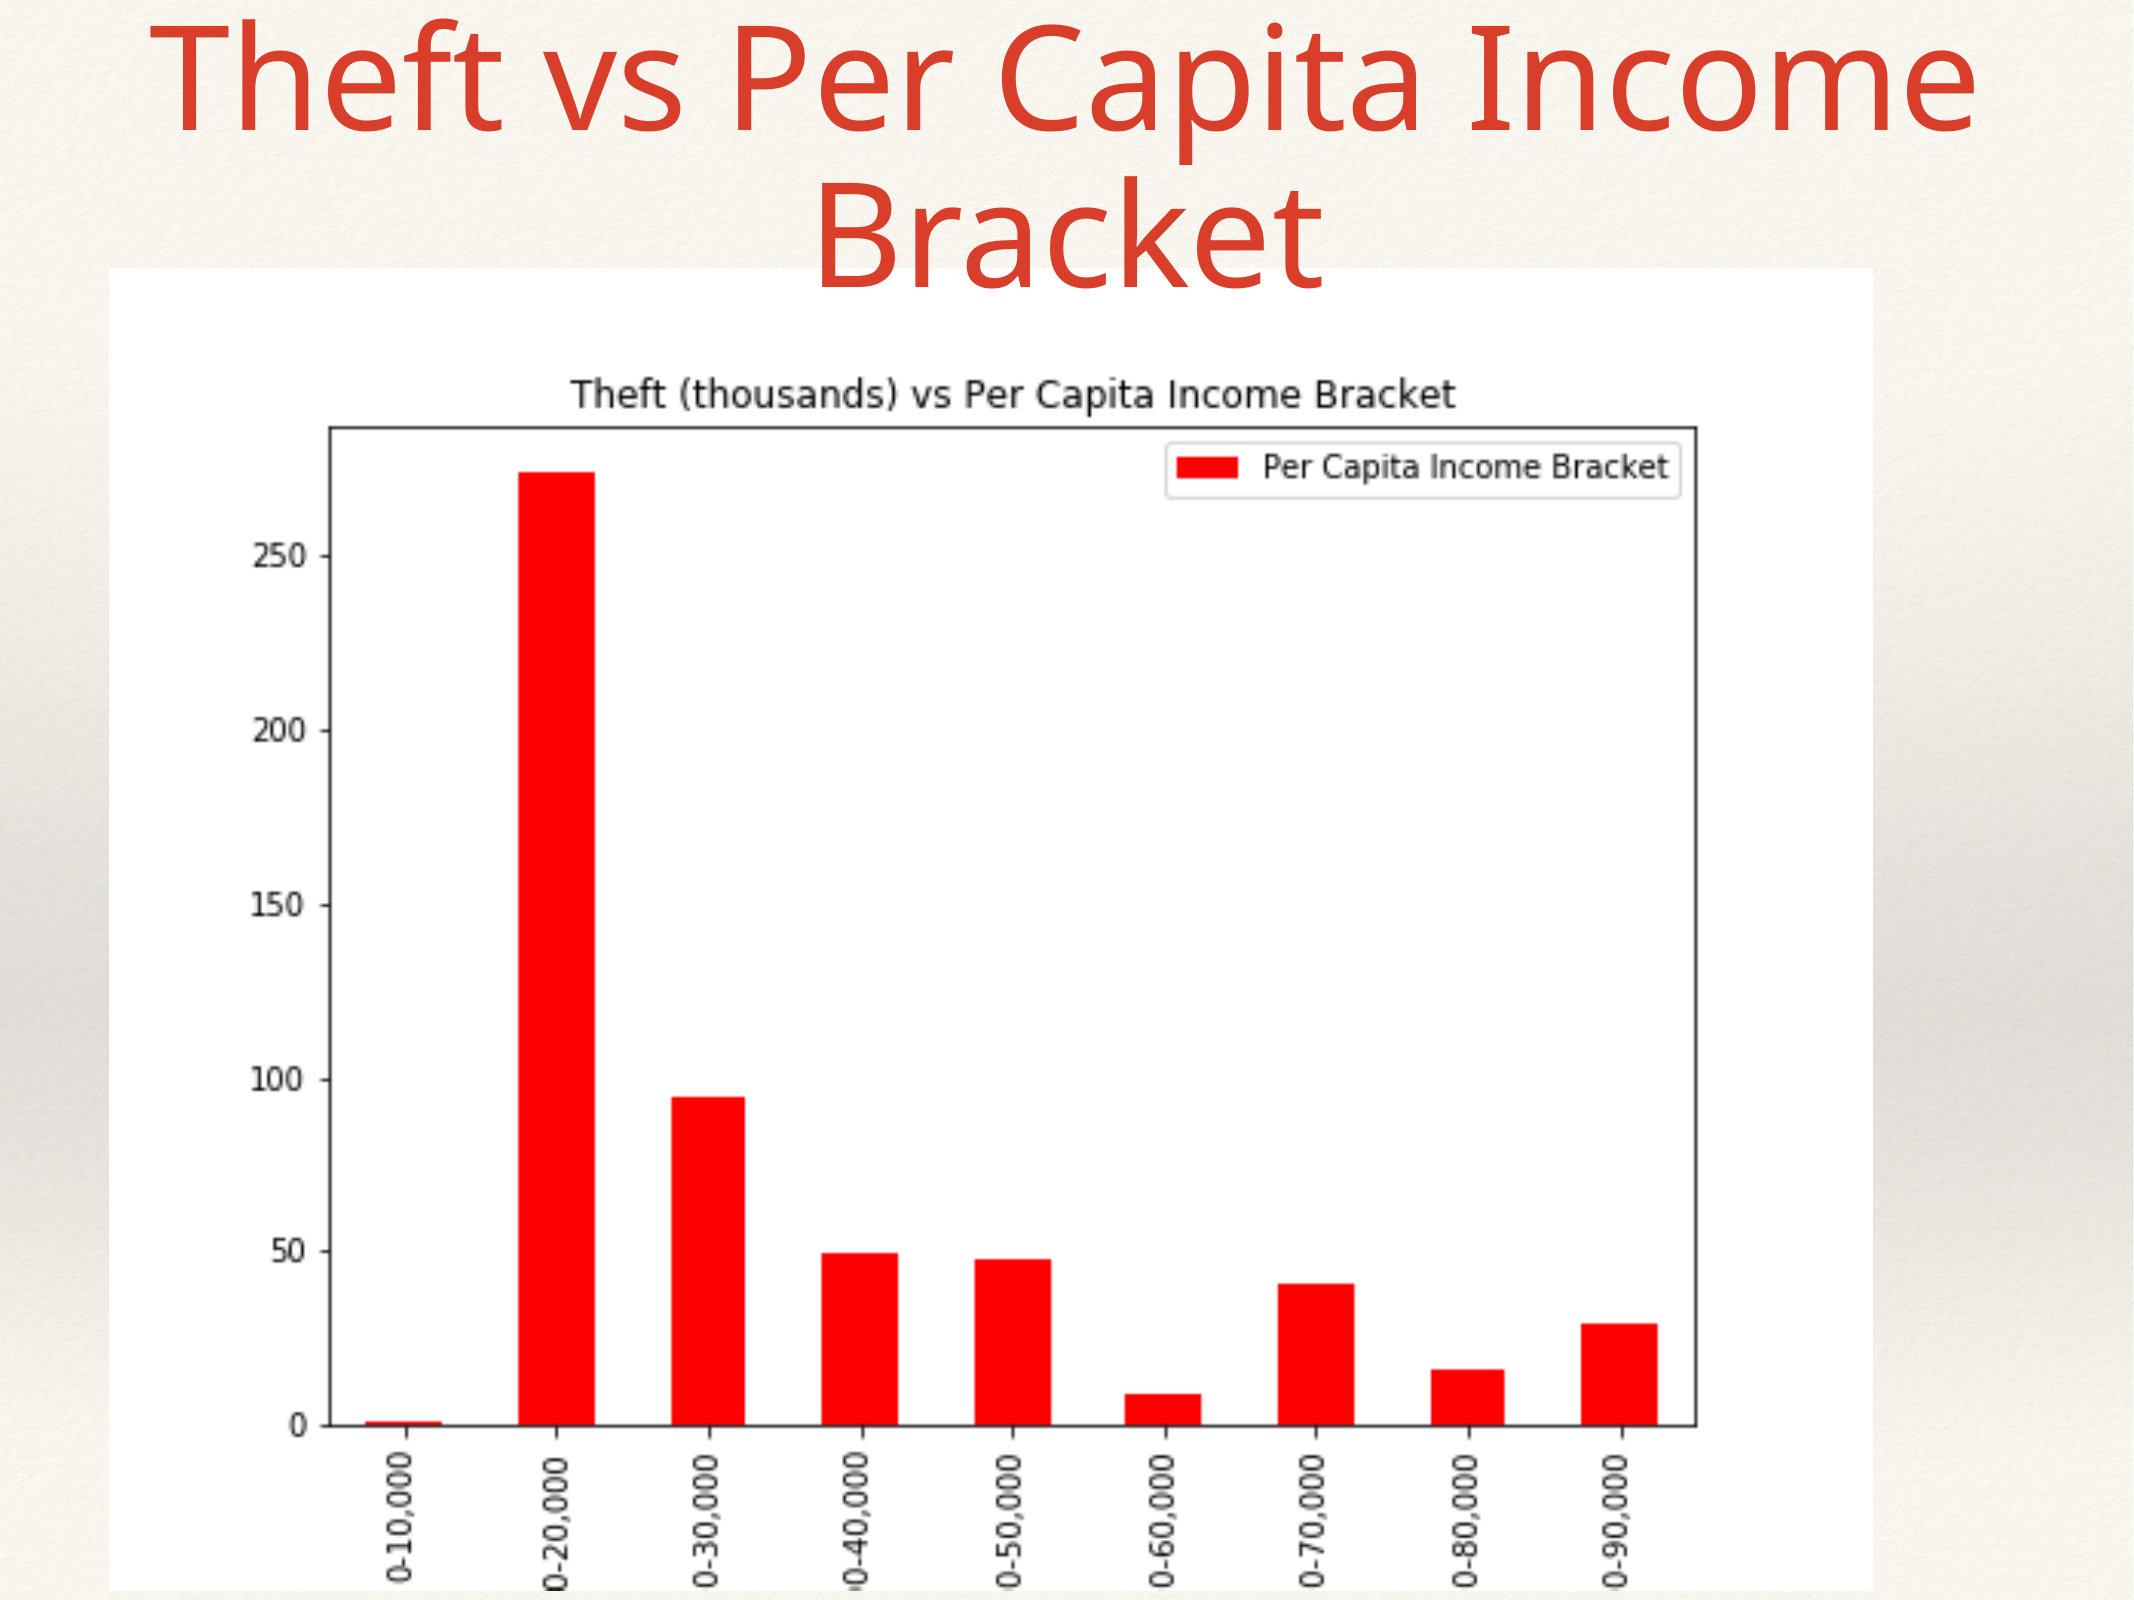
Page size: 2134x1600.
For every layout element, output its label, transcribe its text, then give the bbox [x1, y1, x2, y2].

title Theft vs Per Capita Income Bracket [82, 61, 2051, 263]
picture [0, 0, 2134, 1600]
